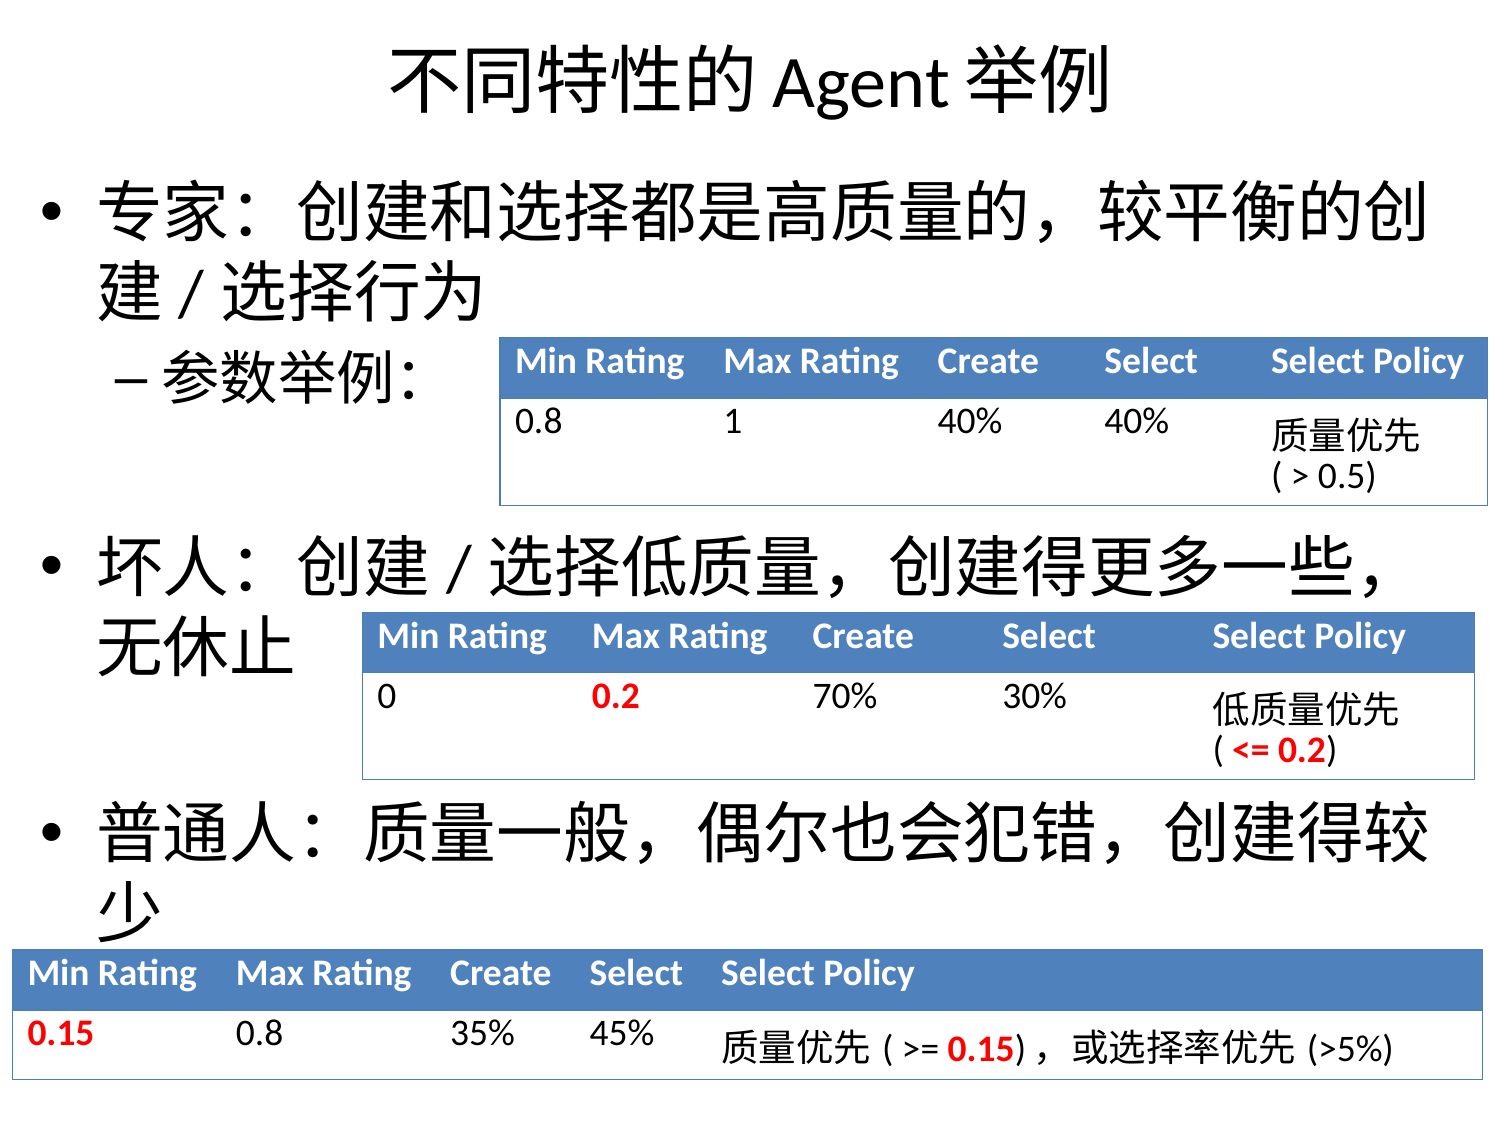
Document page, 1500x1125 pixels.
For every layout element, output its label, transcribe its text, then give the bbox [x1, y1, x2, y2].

table_header Select Policy [1256, 338, 1487, 398]
table_cell 0.8 [221, 1011, 435, 1079]
table_cell 0 [363, 673, 577, 779]
table_cell 质量优先 ( > 0.5) [1256, 399, 1487, 505]
table_cell 1 [708, 399, 923, 505]
table_header Min Rating [13, 951, 221, 1009]
table_cell 45% [575, 1011, 706, 1079]
table_cell 30% [987, 673, 1197, 779]
table_header Max Rating [708, 338, 923, 398]
table_header Create [798, 613, 987, 672]
table_header Select Policy [1197, 613, 1474, 672]
table_cell 0.8 [501, 399, 708, 505]
table_cell 0.15 [13, 1011, 221, 1079]
table_header Min Rating [501, 338, 708, 398]
table_cell 40% [1089, 399, 1256, 505]
table_header Min Rating [363, 613, 577, 672]
table_header Select [575, 951, 706, 1009]
table_header Create [435, 951, 575, 1009]
title 不同特性的Agent举例 [75, 24, 1425, 130]
table_header Select [987, 613, 1197, 672]
table_cell 低质量优先 ( <= 0.2) [1197, 673, 1474, 779]
table_cell 质量优先( >= 0.15)，或选择率优先(>5%) [706, 1011, 1482, 1079]
table_header Max Rating [577, 613, 798, 672]
table_header Create [923, 338, 1089, 398]
table_cell 0.2 [577, 673, 798, 779]
table_header Max Rating [221, 951, 435, 1009]
table_cell 70% [798, 673, 987, 779]
table_header Select Policy [706, 951, 1482, 1009]
list 专家：创建和选择都是高质量的，较平衡的创建/选择行为 参数举例： 坏人：创建/选择低质量，创建得更多一些，无休止 普通人：质量一般，偶尔也会犯错，创建得较少 [24, 162, 1488, 1088]
table_cell 40% [923, 399, 1089, 505]
table_header Select [1089, 338, 1256, 398]
table_cell 35% [435, 1011, 575, 1079]
